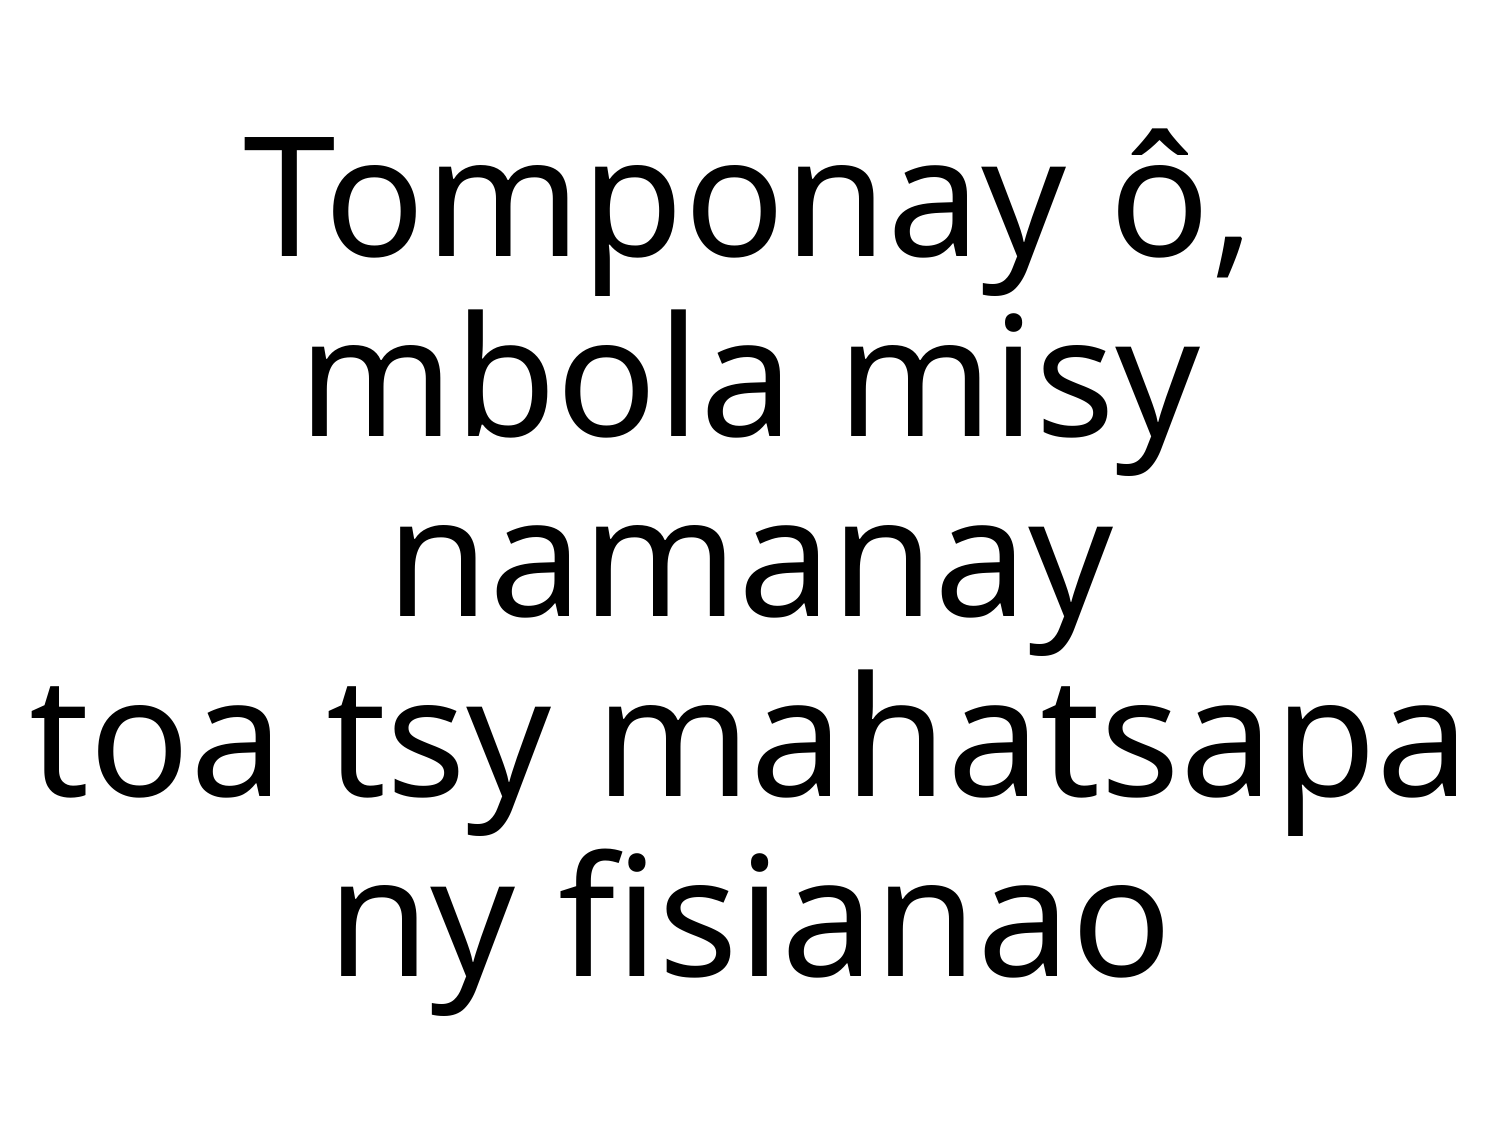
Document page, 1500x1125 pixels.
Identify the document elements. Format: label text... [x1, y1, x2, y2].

title Tomponay ô, mbola misy namanay toa tsy mahatsapa ny fisianao [0, 0, 1500, 1125]
